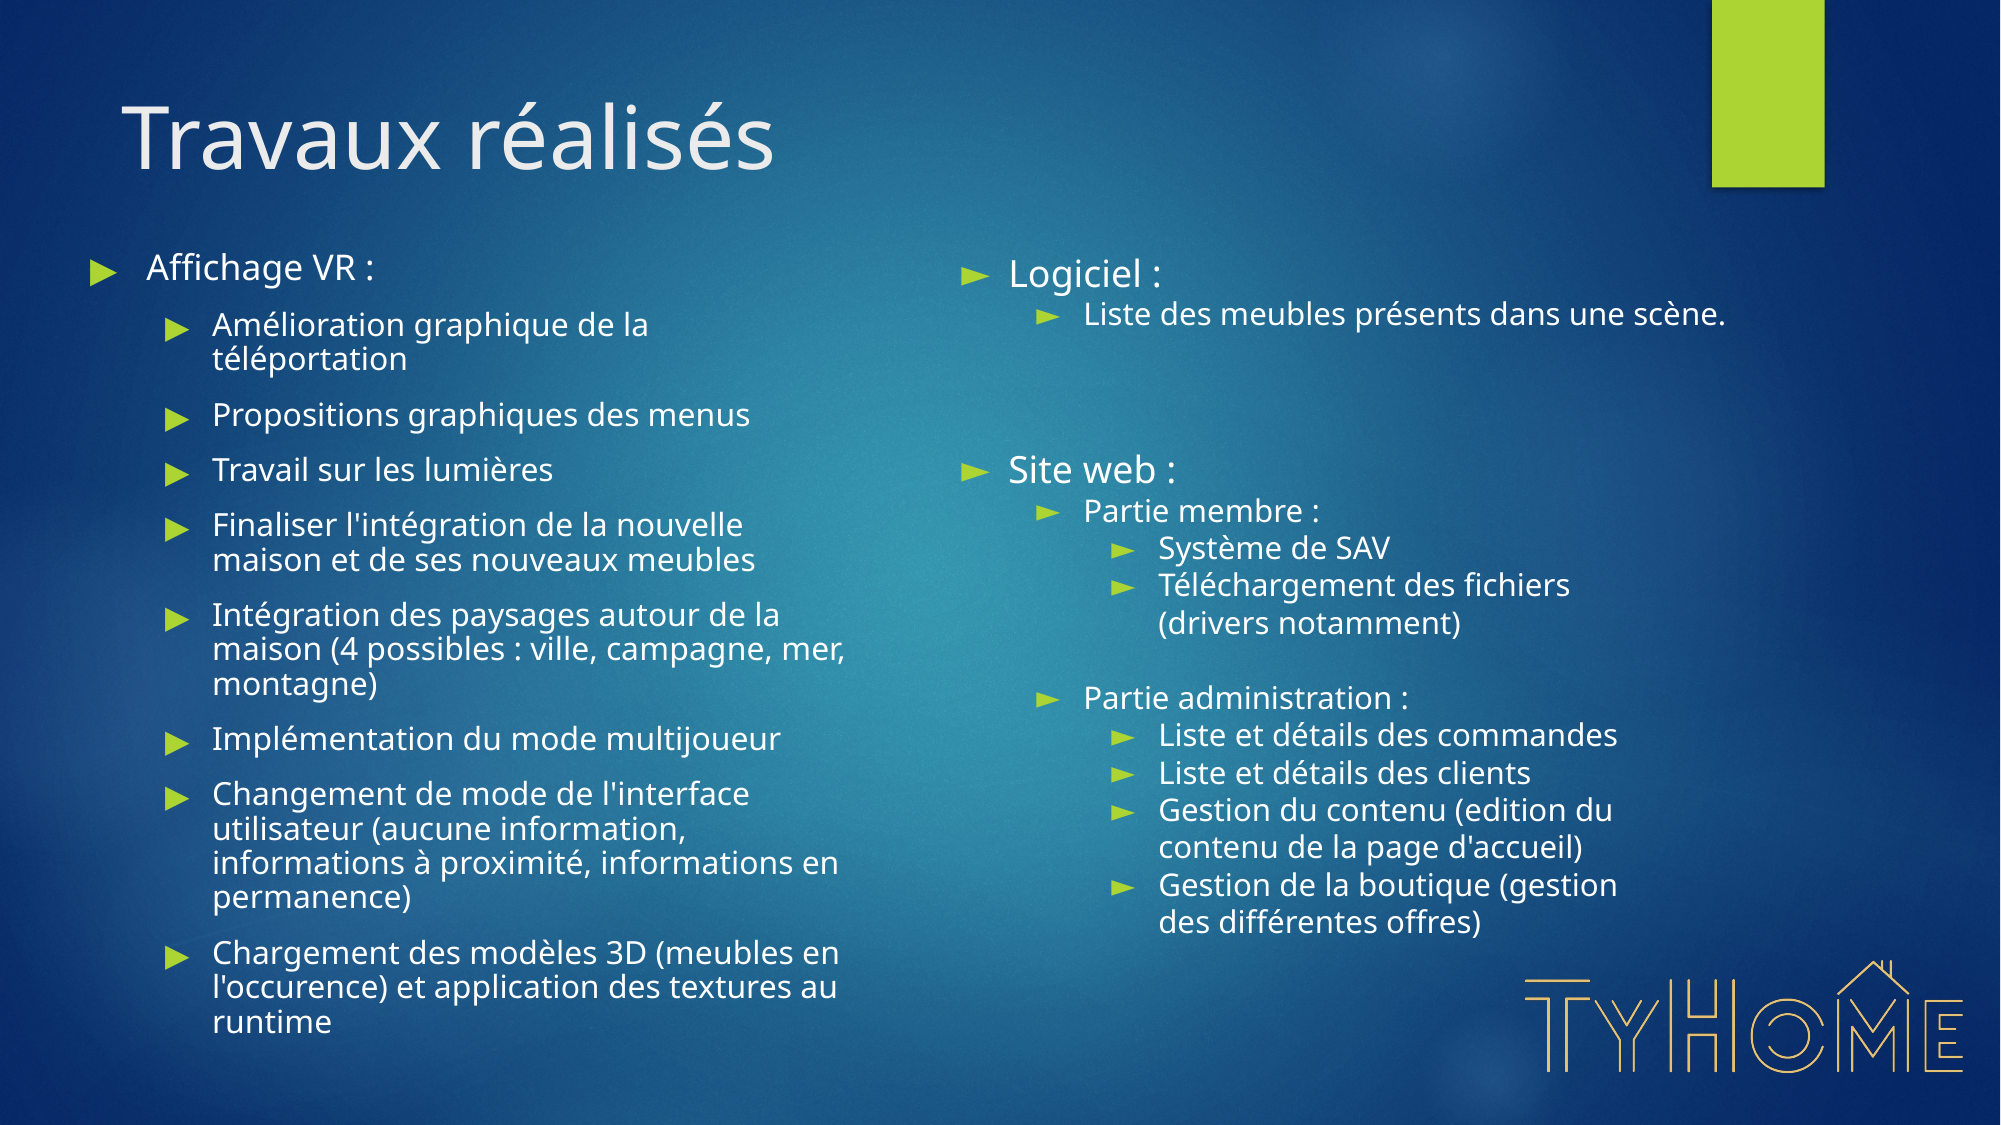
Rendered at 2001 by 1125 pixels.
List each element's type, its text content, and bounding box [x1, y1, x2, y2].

picture [0, 0, 2001, 1125]
text_box Site web : Partie membre : Système de SAV Téléchargement des fichiers (drivers notamment) Partie administration : Liste et détails des commandes Liste et détails des clients Gestion du contenu (edition du contenu de la page d'accueil) Gestion de la boutique (gestion des différentes offres) [946, 438, 1692, 954]
text_box Logiciel : Liste des meubles présents dans une scène. [946, 242, 1947, 387]
list Affichage VR : Amélioration graphique de la téléportation Propositions graphiques des menus Travail sur les lumières Finaliser l'intégration de la nouvelle maison et de ses nouveaux meubles Intégration des paysages autour de la maison (4 possibles : ville, campagne, mer, montagne) Implémentation du mode multijoueur Changement de mode de l'interface utilisateur (aucune information, informations à proximité, informations en permanence) Chargement des modèles 3D (meubles en l'occurence) et application des textures au runtime [75, 242, 862, 1074]
title Travaux réalisés [106, 74, 1649, 190]
